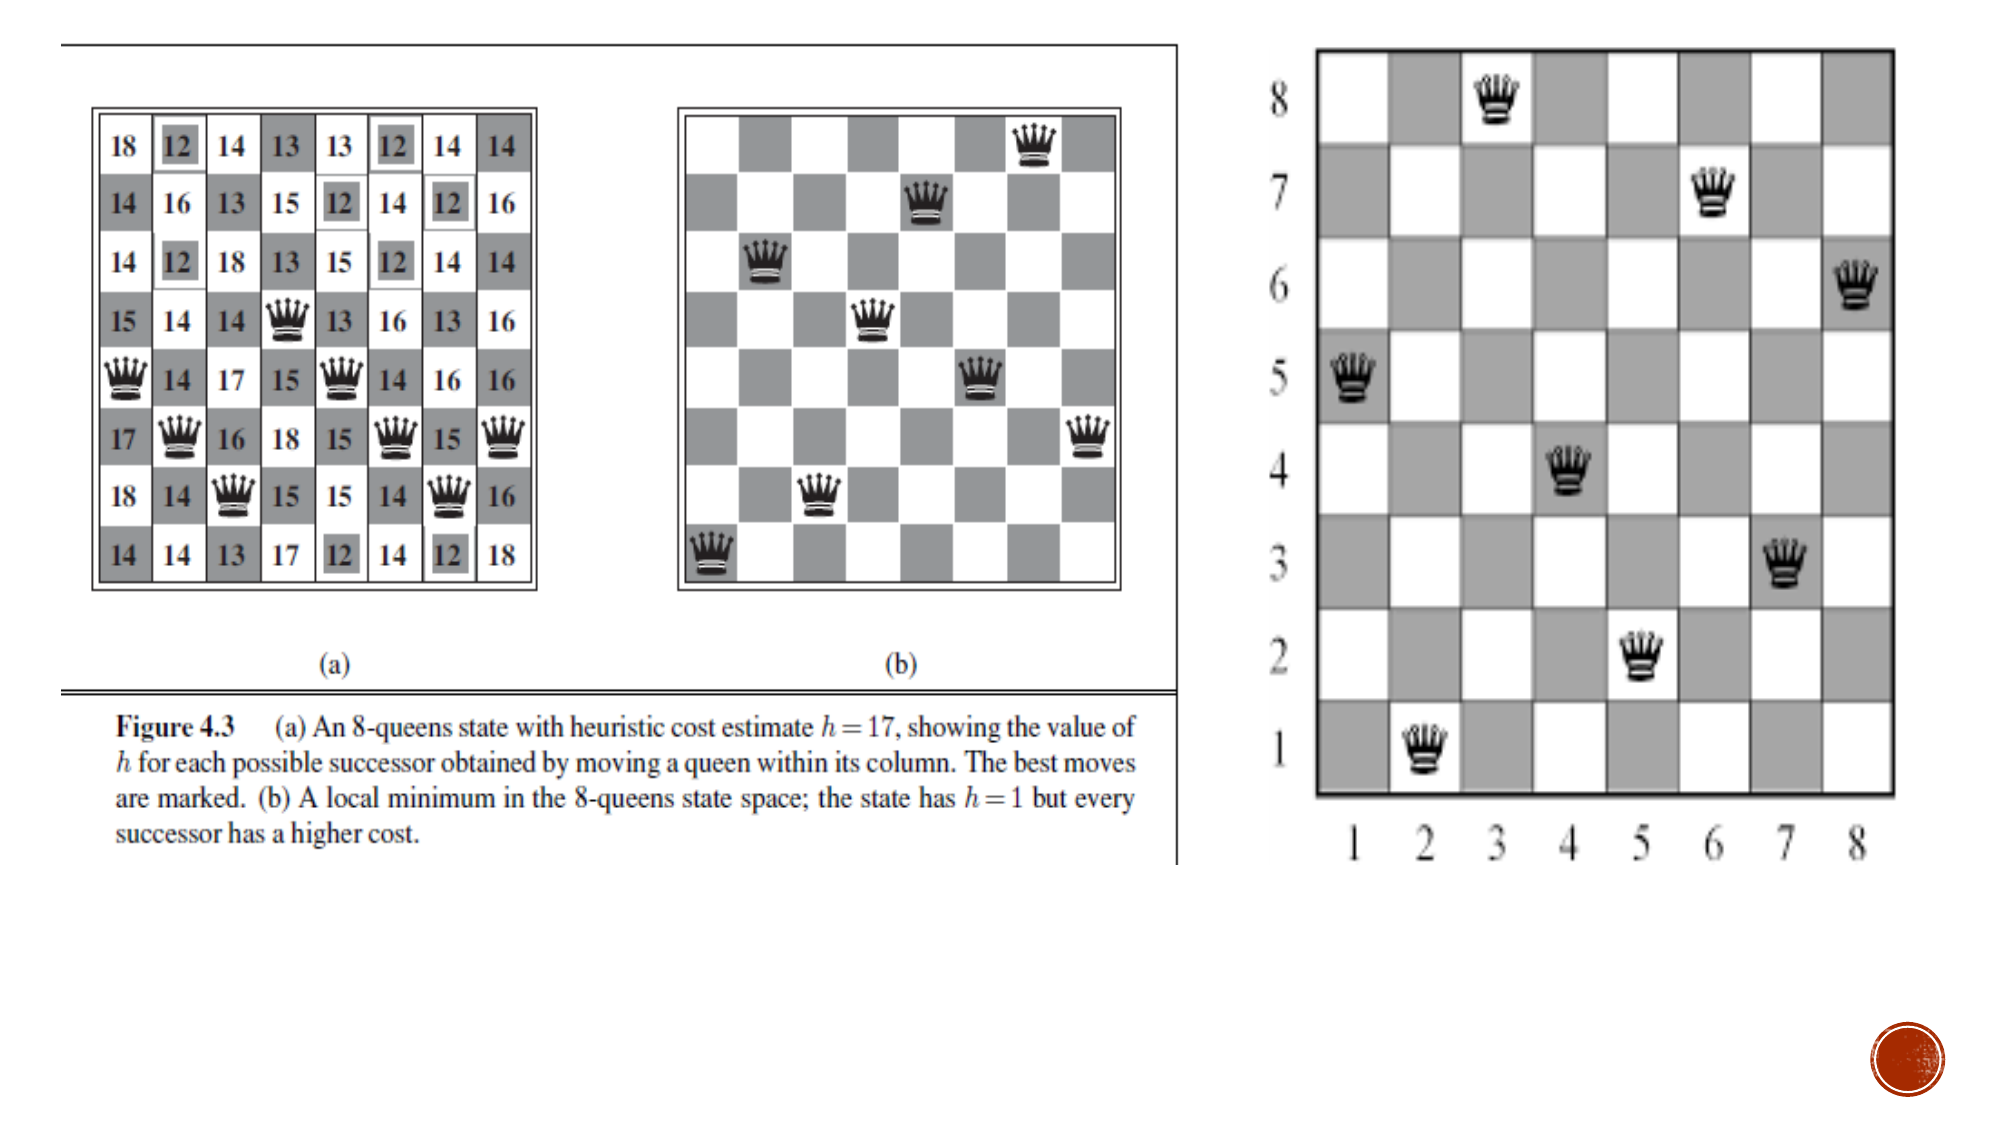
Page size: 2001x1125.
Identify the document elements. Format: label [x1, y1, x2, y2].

list [65, 24, 1198, 863]
picture [1268, 47, 1899, 865]
